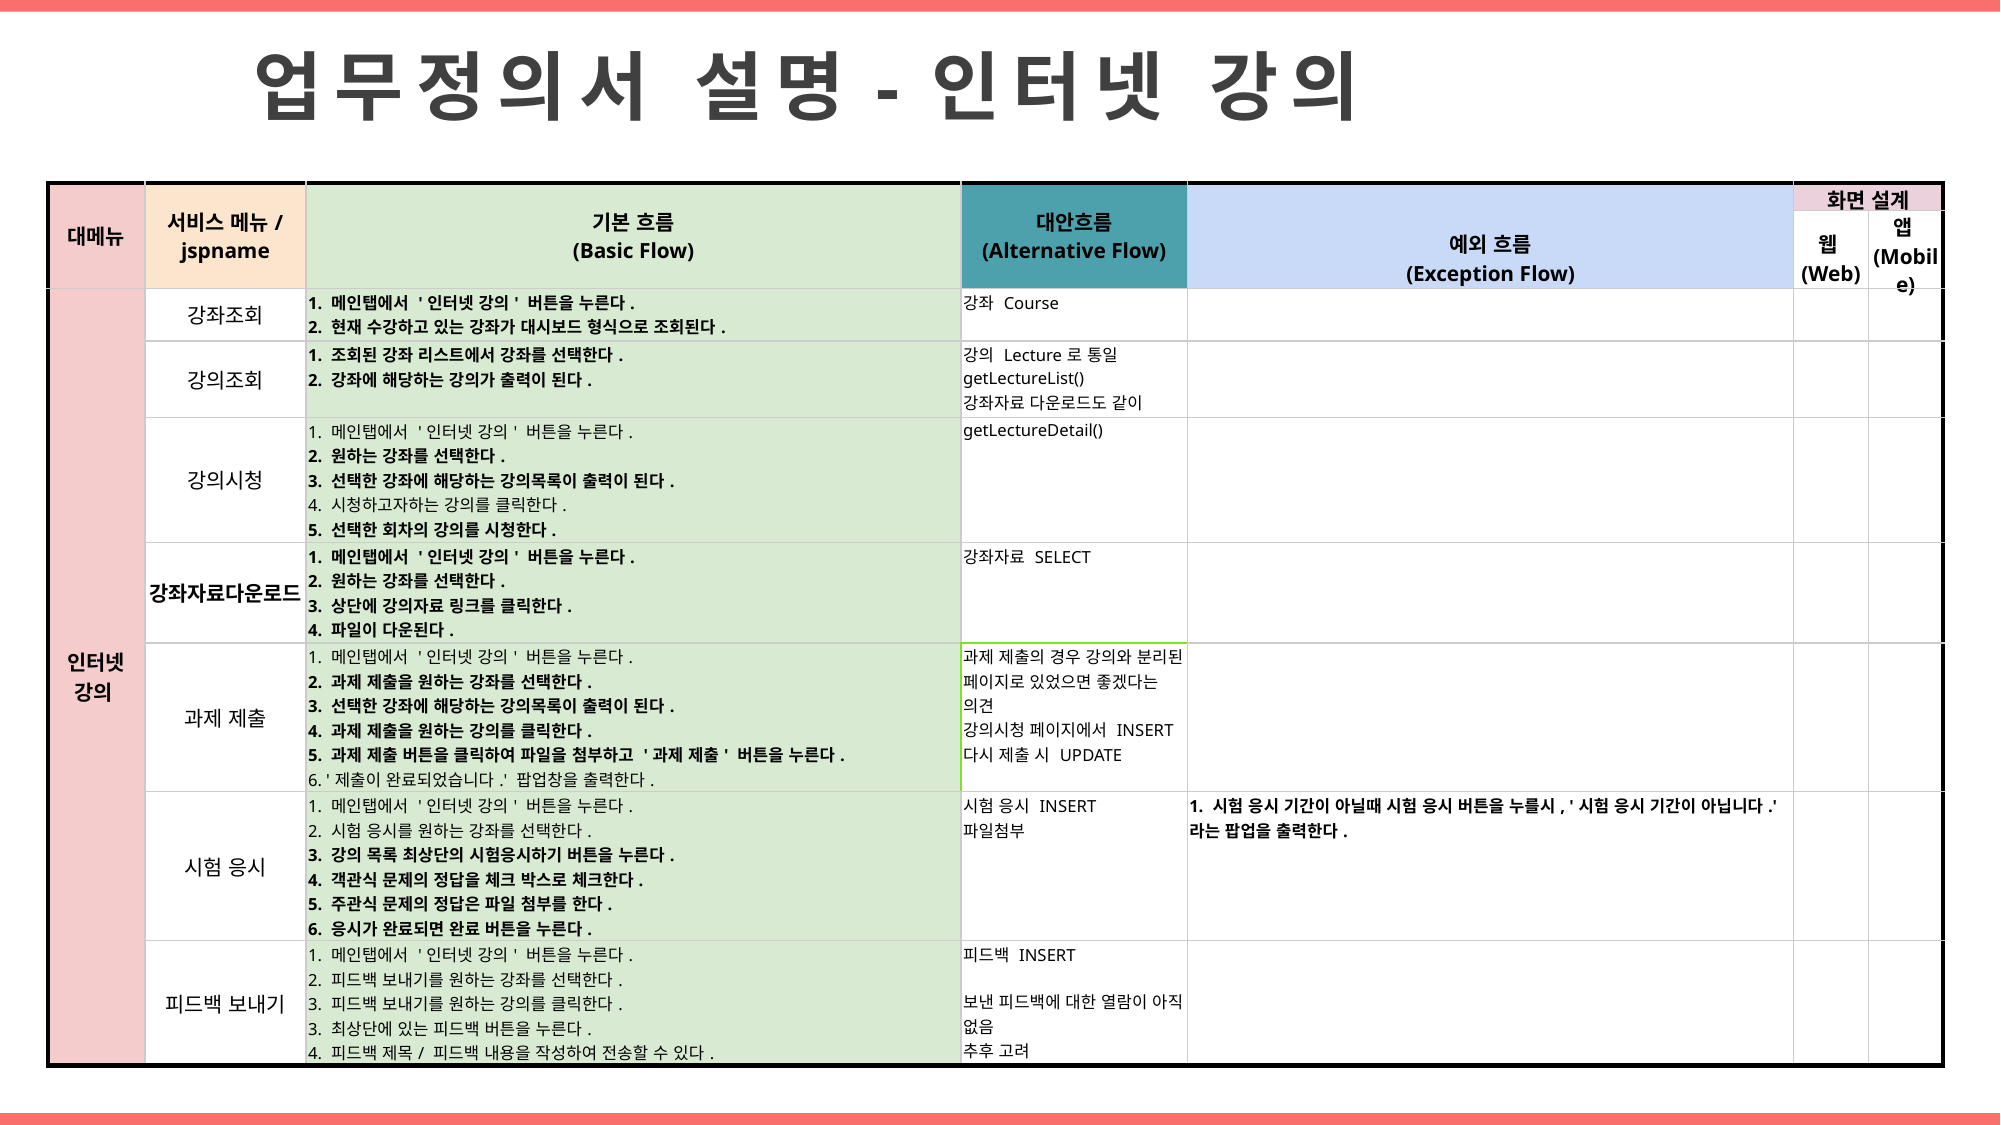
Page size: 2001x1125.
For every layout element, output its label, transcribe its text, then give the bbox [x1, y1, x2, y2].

table_cell 1. 메인탭에서 '인터넷 강의' 버튼을 누른다. 2. 과제 제출을 원하는 강좌를 선택한다. 3. 선택한 강좌에 해당하는 강의목록이 출력이 된다. 4. 과제 제출을 원하는 강의를 클릭한다. 5. 과제 제출 버튼을 클릭하여 파일을 첨부하고 '과제 제출' 버튼을 누른다. 6. '제출이 완료되었습니다.' 팝업창을 출력한다. [307, 644, 960, 791]
table_cell [1869, 418, 1941, 542]
table_header 대안흐름 (Alternative Flow) [962, 185, 1187, 288]
table_cell [1188, 342, 1793, 417]
table_cell [1794, 792, 1868, 940]
table_cell 1. 메인탭에서 '인터넷 강의' 버튼을 누른다. 2. 원하는 강좌를 선택한다. 3. 상단에 강의자료 링크를 클릭한다. 4. 파일이 다운된다. [307, 543, 960, 642]
table_cell [1869, 644, 1941, 791]
table_header 서비스 메뉴/ jspname [146, 185, 305, 288]
text_box [0, 0, 2000, 13]
table_cell [1188, 941, 1793, 1063]
table_cell [1869, 792, 1941, 940]
table_header 예외 흐름 (Exception Flow) [1188, 185, 1793, 288]
table_cell getLectureDetail() [962, 418, 1187, 542]
text_box [0, 1112, 2000, 1125]
table_cell 과제 제출 [146, 644, 305, 791]
table_cell 시험 응시 INSERT 파일첨부 [962, 792, 1187, 940]
table_cell 피드백 INSERT 보낸 피드백에 대한 열람이 아직 없음 추후 고려 [962, 941, 1187, 1063]
table_cell 시험 응시 [146, 792, 305, 940]
text_box 업무정의서 설명-인터넷 강의 [238, 32, 1375, 138]
table_cell 강좌조회 [146, 289, 305, 340]
table_cell 인터넷 강의 [50, 289, 144, 1063]
table_cell [1869, 543, 1941, 642]
table_cell 과제 제출의 경우 강의와 분리된 페이지로 있었으면 좋겠다는 의견 강의시청 페이지에서 INSERT 다시 제출 시 UPDATE [962, 644, 1187, 791]
table_cell [1794, 644, 1868, 791]
table_cell 강좌 Course [962, 289, 1187, 340]
table_cell [1869, 342, 1941, 417]
table_cell [1188, 418, 1793, 542]
table_cell [1794, 941, 1868, 1063]
table_cell 강의 Lecture로 통일 getLectureList() 강좌자료 다운로드도 같이 [962, 342, 1187, 417]
table_cell 강좌자료 SELECT [962, 543, 1187, 642]
table_header 기본 흐름 (Basic Flow) [307, 185, 960, 288]
table_cell [1794, 342, 1868, 417]
table_cell [1188, 644, 1793, 791]
table_cell 강의조회 [146, 342, 305, 417]
table_cell 1. 메인탭에서 '인터넷 강의' 버튼을 누른다. 2. 시험 응시를 원하는 강좌를 선택한다. 3. 강의 목록 최상단의 시험응시하기 버튼을 누른다. 4. 객관식 문제의 정답을 체크 박스로 체크한다. 5. 주관식 문제의 정답은 파일 첨부를 한다. 6. 응시가 완료되면 완료 버튼을 누른다. [307, 792, 960, 940]
table_cell [1869, 289, 1941, 340]
table_header 대메뉴 [50, 185, 144, 288]
table_cell [1794, 543, 1868, 642]
table_cell [1794, 289, 1868, 340]
table_cell 1. 조회된 강좌 리스트에서 강좌를 선택한다. 2. 강좌에 해당하는 강의가 출력이 된다. [307, 342, 960, 417]
table_cell 앱(Mobile) [1869, 211, 1941, 288]
table_cell [1188, 543, 1793, 642]
table_cell [1794, 418, 1868, 542]
table_cell 1. 메인탭에서 '인터넷 강의' 버튼을 누른다. 2. 원하는 강좌를 선택한다. 3. 선택한 강좌에 해당하는 강의목록이 출력이 된다. 4. 시청하고자하는 강의를 클릭한다. 5. 선택한 회차의 강의를 시청한다. [307, 418, 960, 542]
table_cell [1188, 289, 1793, 340]
table_cell 1. 시험 응시 기간이 아닐때 시험 응시 버튼을 누를시, '시험 응시 기간이 아닙니다.' 라는 팝업을 출력한다. [1188, 792, 1793, 940]
table_cell 피드백 보내기 [146, 941, 305, 1063]
table_cell 1. 메인탭에서 '인터넷 강의' 버튼을 누른다. 2. 현재 수강하고 있는 강좌가 대시보드 형식으로 조회된다. [307, 289, 960, 340]
table_cell 웹(Web) [1794, 211, 1868, 288]
table_cell 1. 메인탭에서 '인터넷 강의' 버튼을 누른다. 2. 피드백 보내기를 원하는 강좌를 선택한다. 3. 피드백 보내기를 원하는 강의를 클릭한다. 3. 최상단에 있는 피드백 버튼을 누른다. 4. 피드백 제목/ 피드백 내용을 작성하여 전송할 수 있다. [307, 941, 960, 1063]
table_header 화면 설계 [1794, 185, 1941, 210]
table_cell [1869, 941, 1941, 1063]
table_cell 강좌자료다운로드 [146, 543, 305, 642]
table_cell 강의시청 [146, 418, 305, 542]
